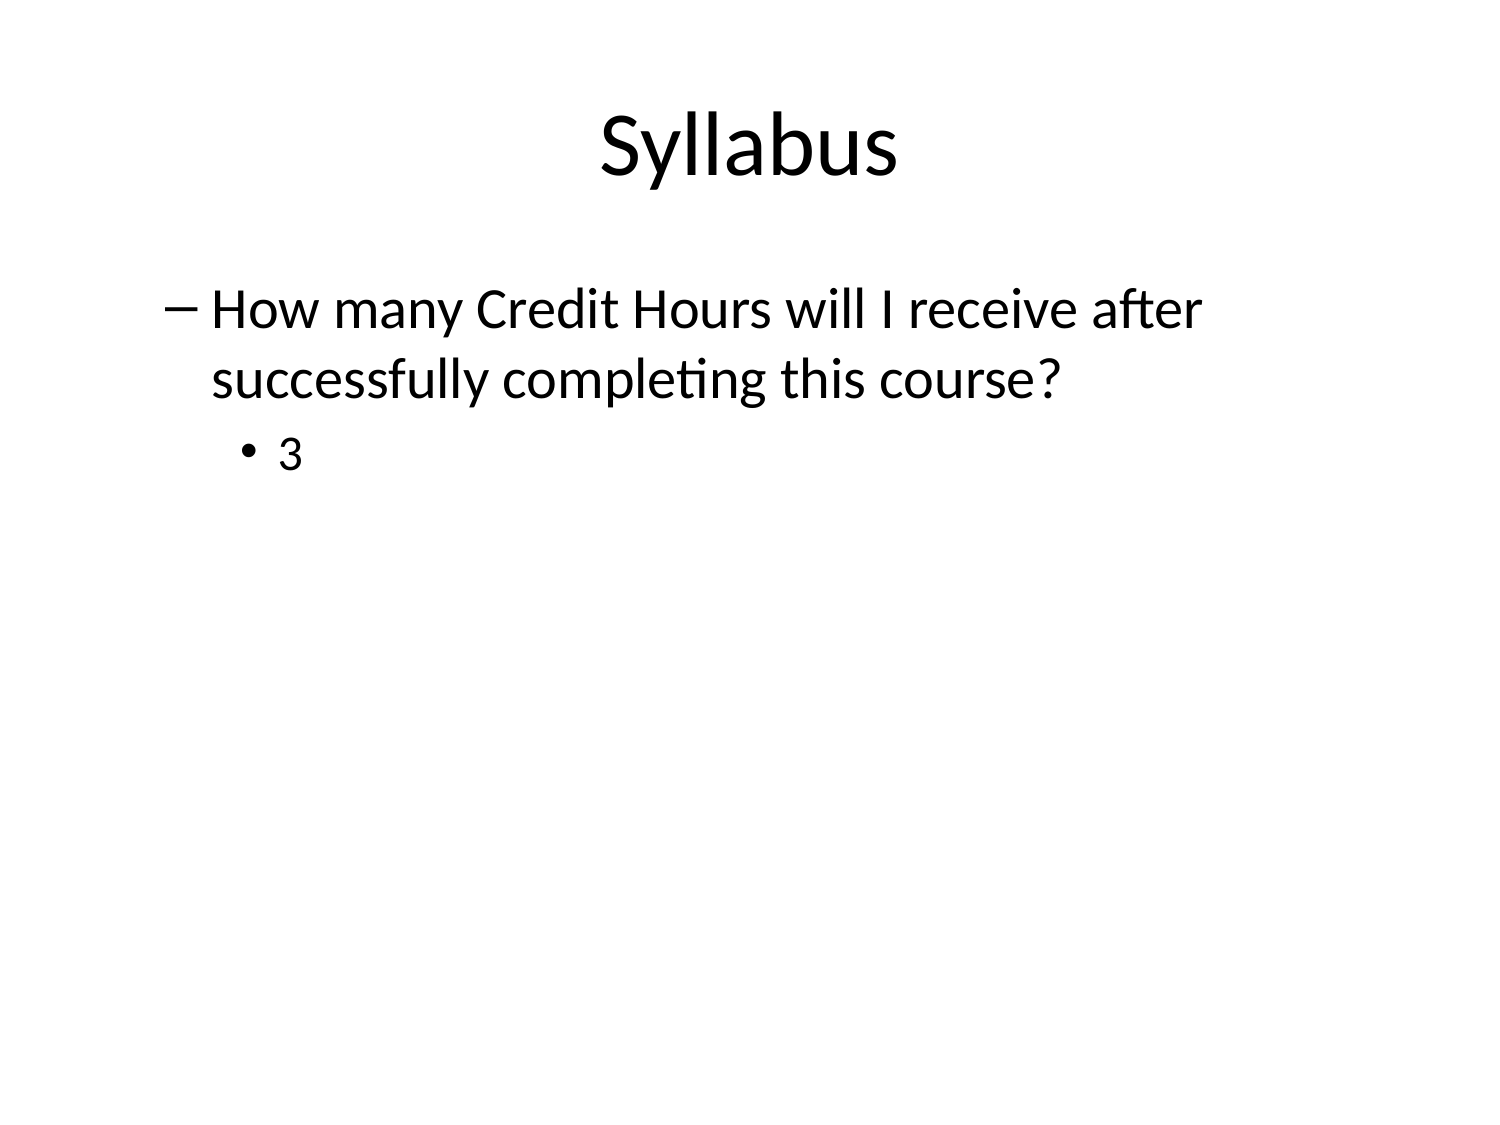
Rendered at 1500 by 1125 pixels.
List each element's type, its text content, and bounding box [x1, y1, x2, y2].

title Syllabus [75, 45, 1425, 233]
list How many Credit Hours will I receive after successfully completing this course? 3 [75, 262, 1425, 1005]
